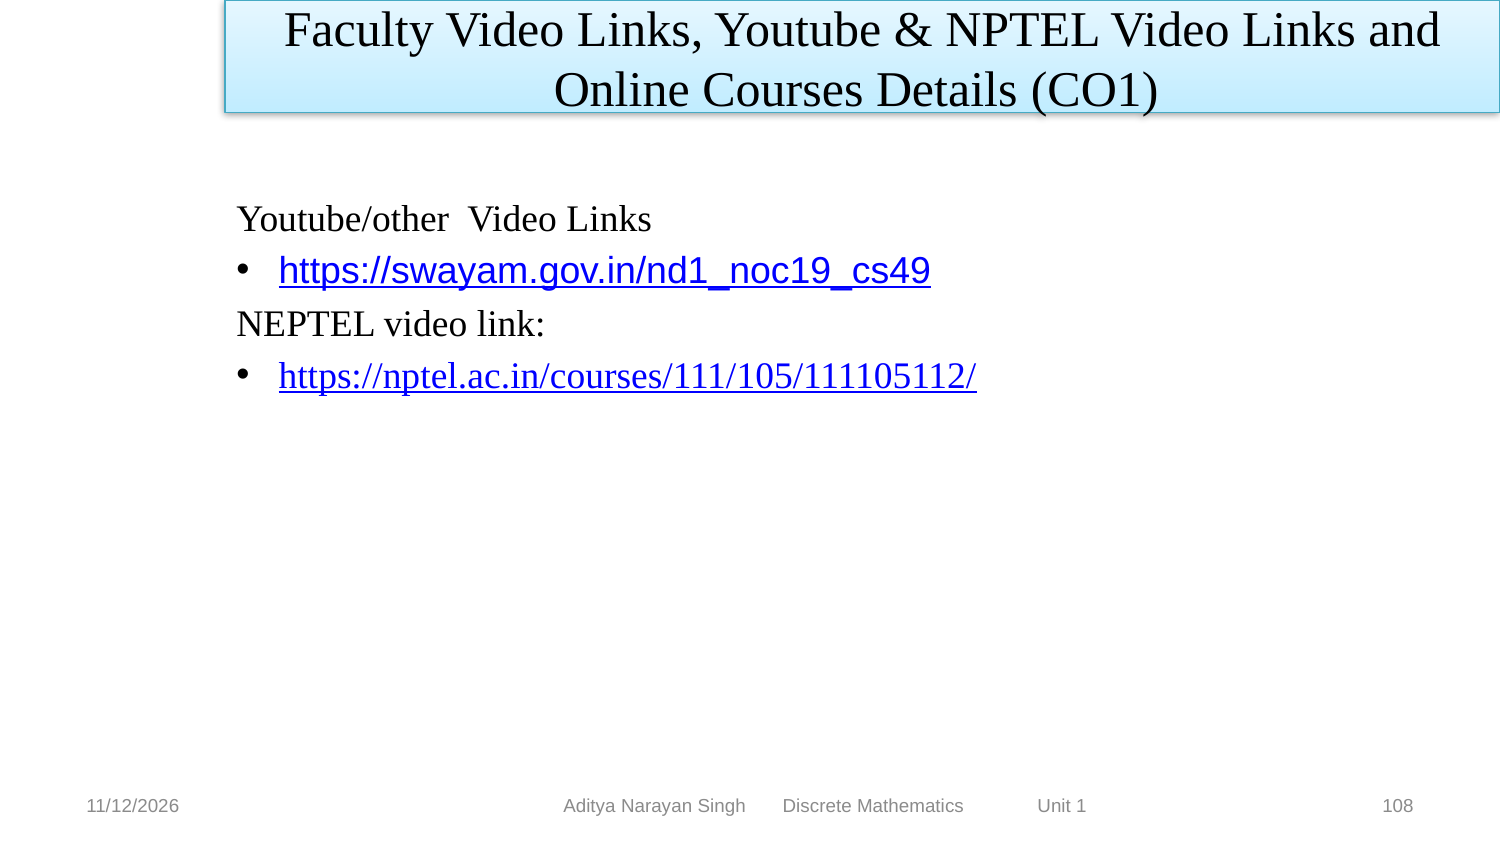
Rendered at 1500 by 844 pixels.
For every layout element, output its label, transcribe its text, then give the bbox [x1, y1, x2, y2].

footer Aditya Narayan Singh Discrete Mathematics Unit 1 [412, 782, 1074, 827]
text_box Faculty Video Links, Youtube & NPTEL Video Links and Online Courses Details (CO1) [224, 0, 1500, 113]
list Youtube/other Video Links https://swayam.gov.in/nd1_noc19_cs49 NEPTEL video link: https://nptel.ac.in/courses/111/105/111105112/ [225, 140, 1438, 698]
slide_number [75, 782, 412, 827]
slide_number 108 [1074, 782, 1425, 827]
